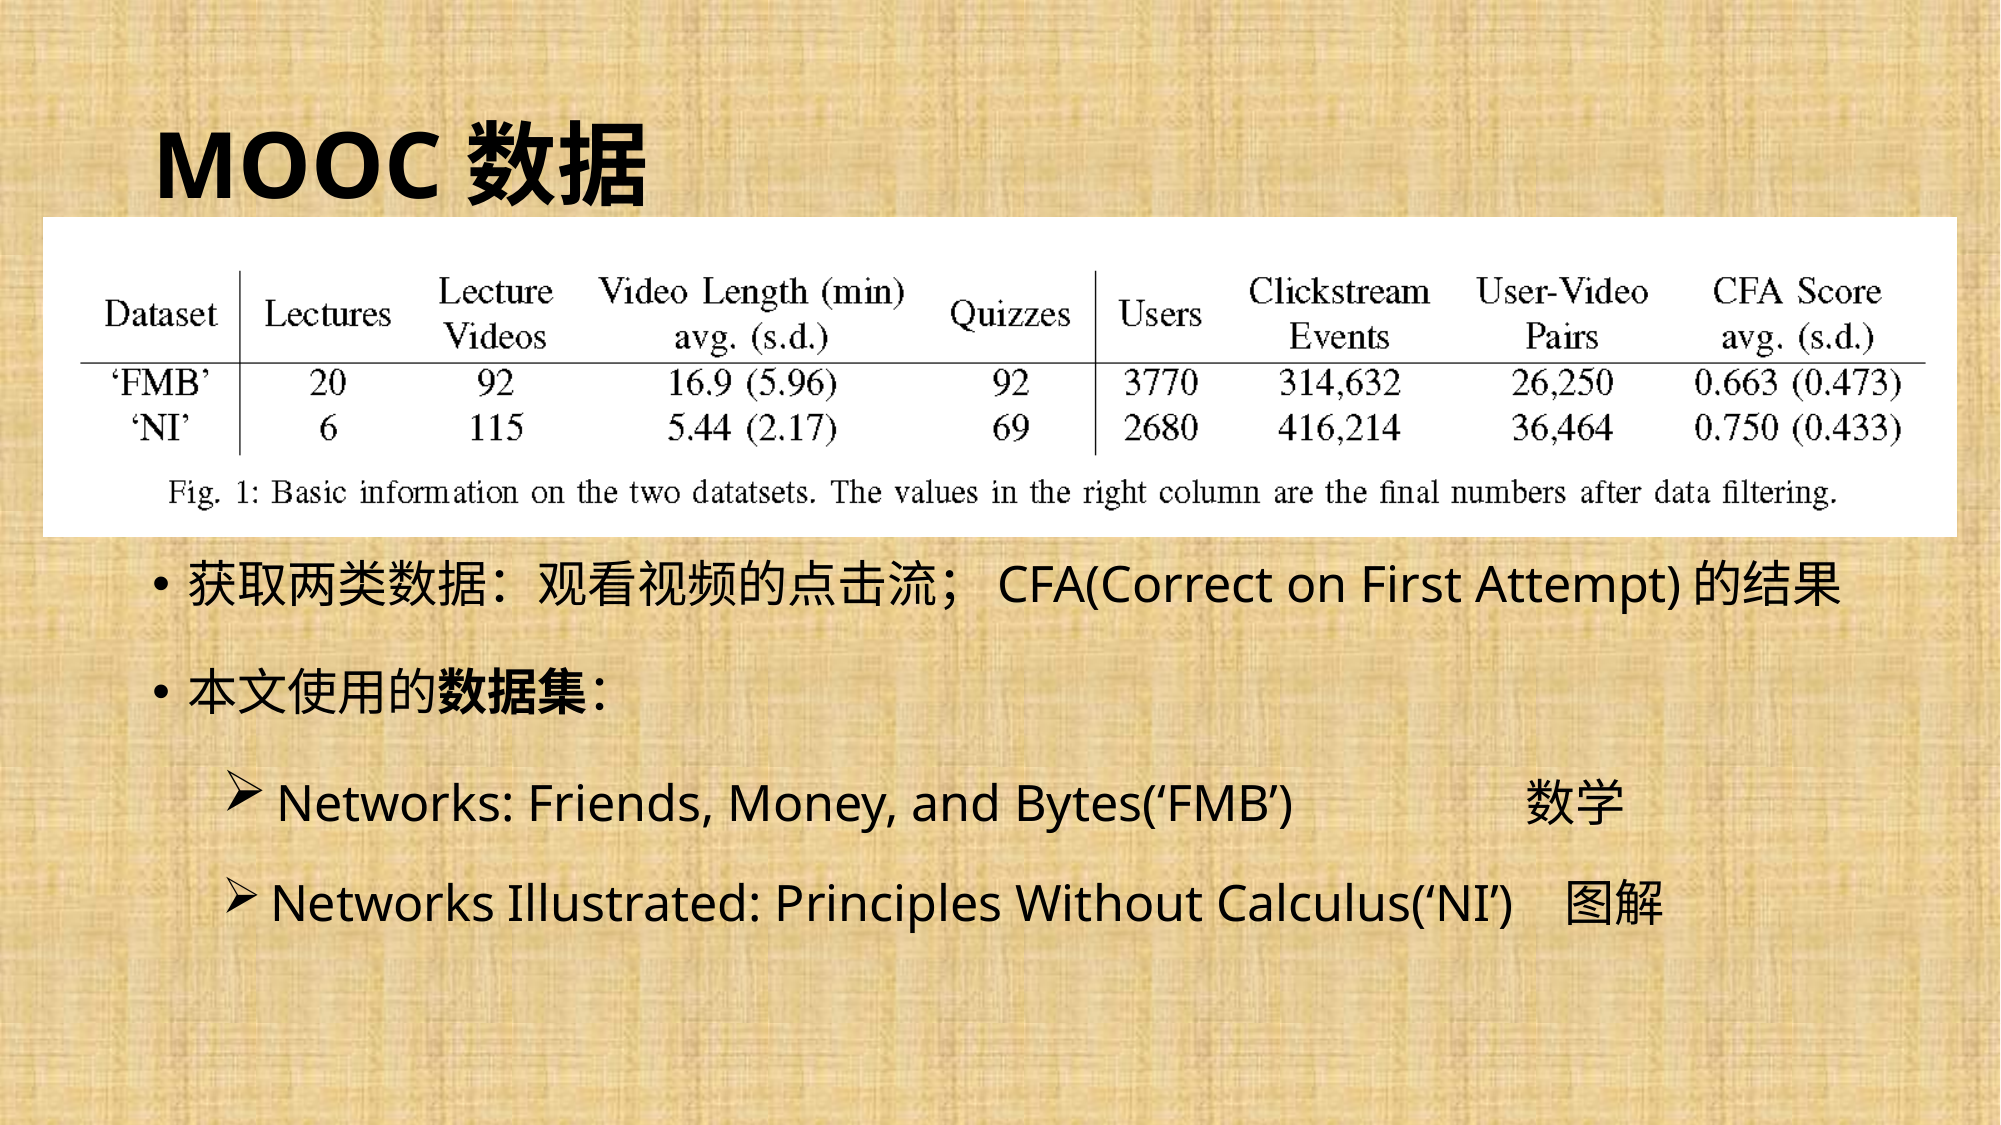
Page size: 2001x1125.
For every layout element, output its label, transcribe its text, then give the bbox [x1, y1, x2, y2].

list 一个标准MOOC课程包含三种学习模式： 视频，测试（视频小测试、家庭作业、考试），论坛 获取两类数据：观看视频的点击流；CFA(Correct on First Attempt)的结果 本文使用的数据集： Networks: Friends, Money, and Bytes(‘FMB’) 数学 Networks Illustrated: Principles Without Calculus(‘NI’) 图解 [137, 537, 1939, 1014]
picture [0, 0, 2001, 1125]
title MOOC数据 [137, 59, 1863, 217]
